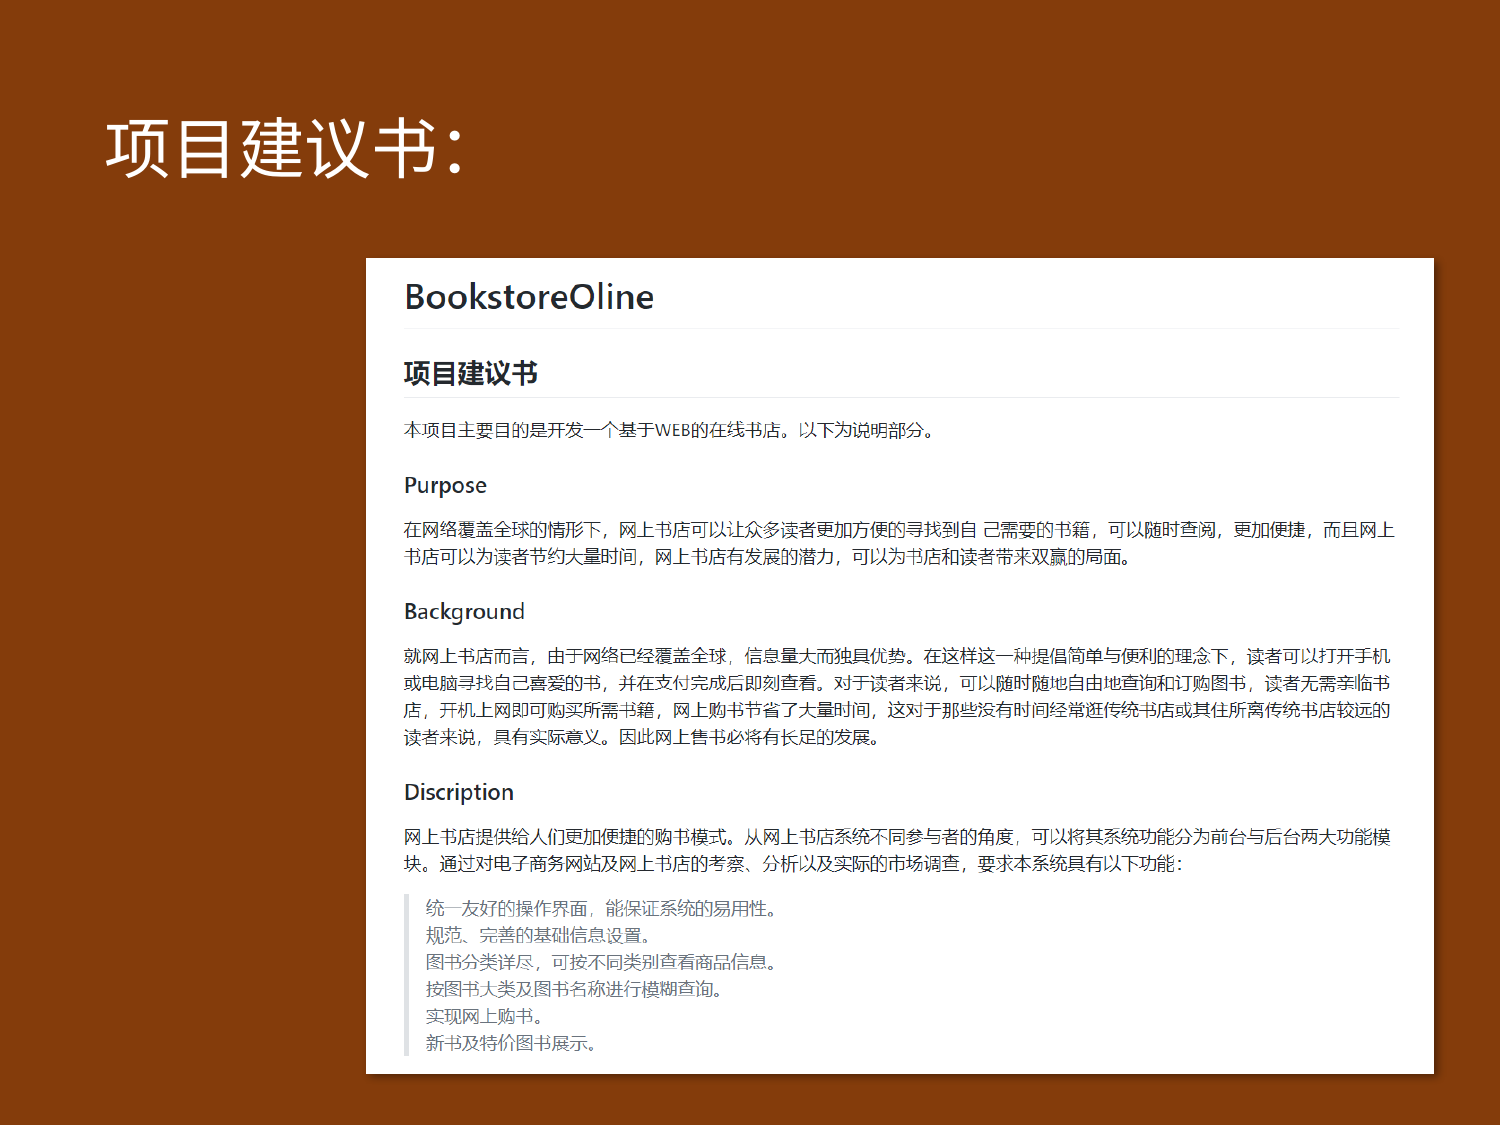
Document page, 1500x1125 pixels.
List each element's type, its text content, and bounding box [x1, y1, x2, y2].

picture [365, 258, 1434, 1074]
text_box 项目建议书： [89, 99, 520, 195]
